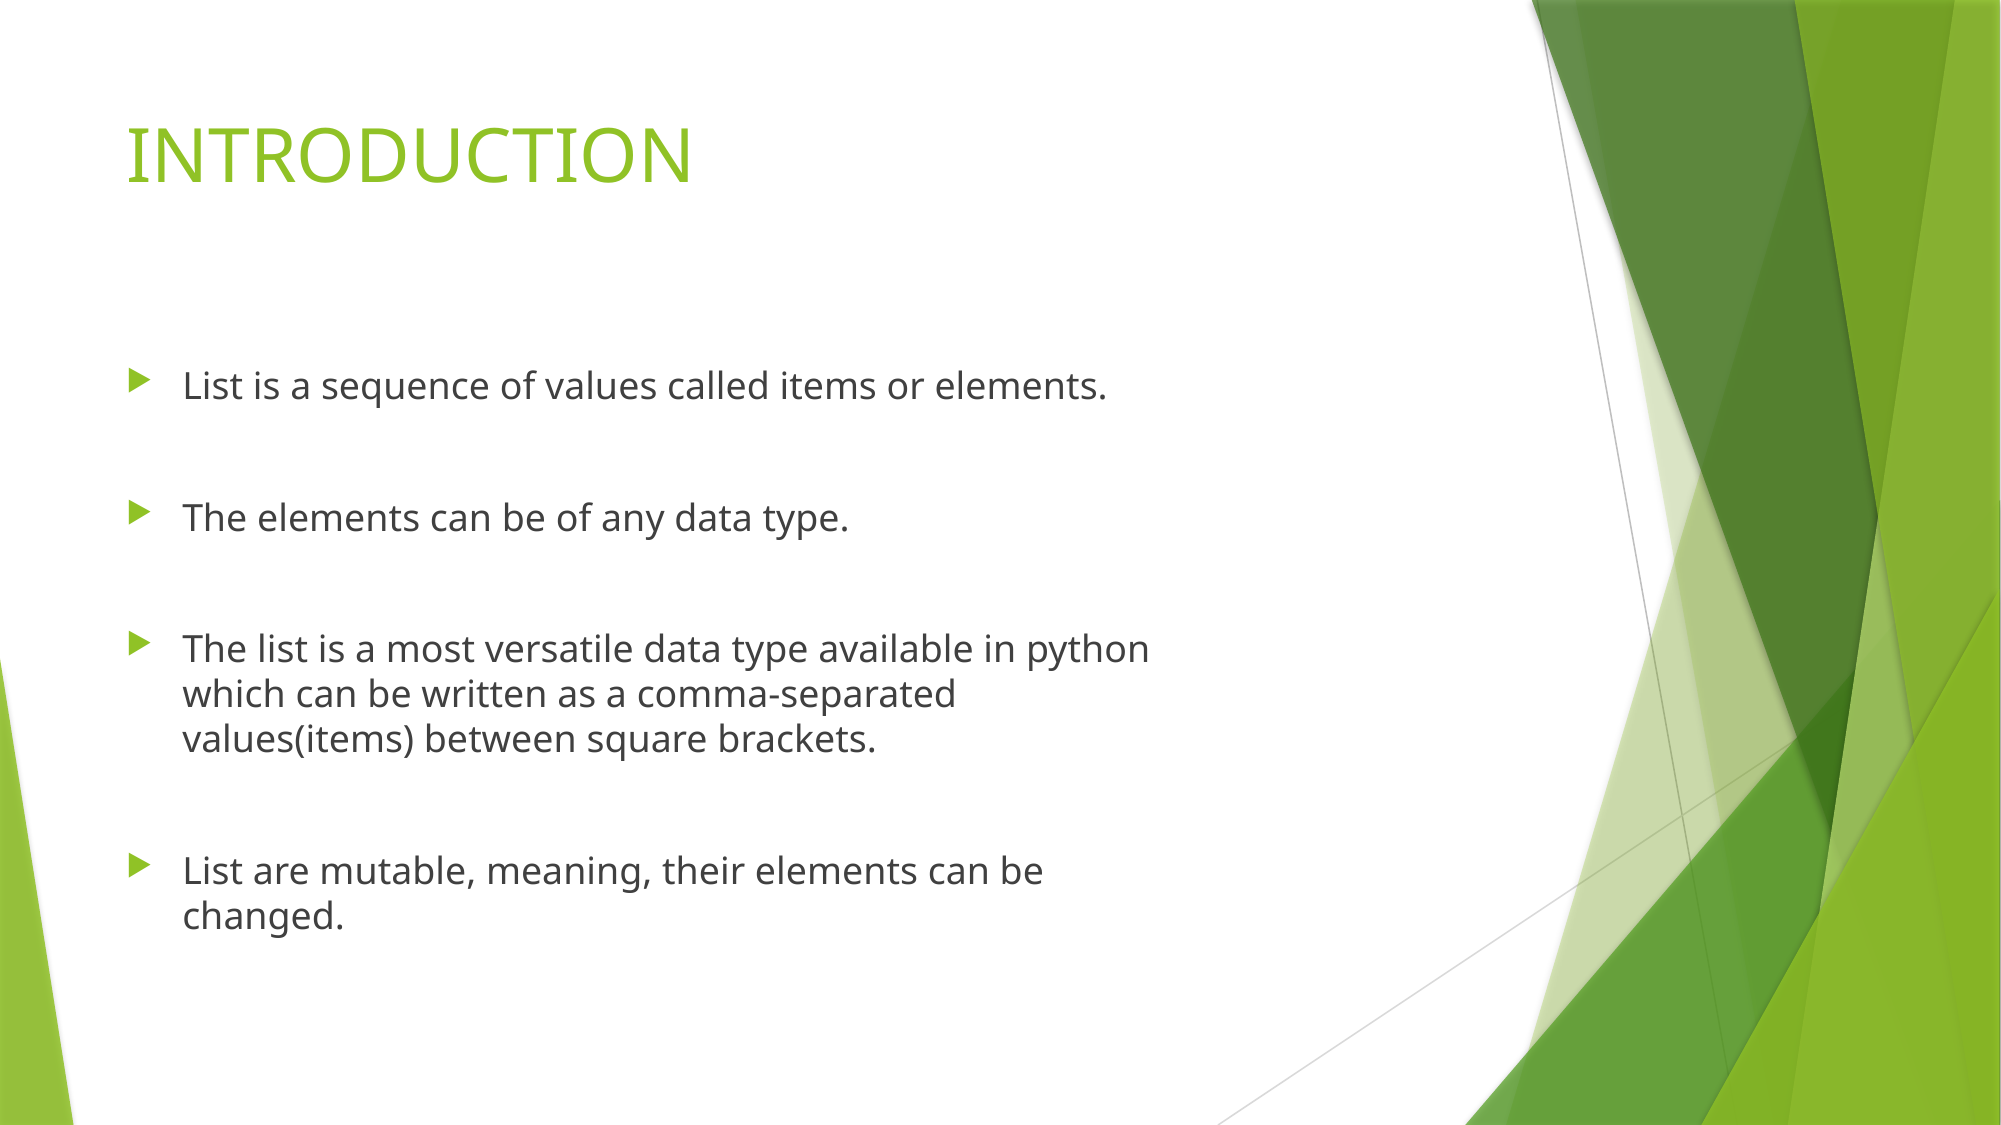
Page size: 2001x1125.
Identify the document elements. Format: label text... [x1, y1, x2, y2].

list List is a sequence of values called items or elements. The elements can be of any data type. The list is a most versatile data type available in python which can be written as a comma-separated values(items) between square brackets. List are mutable, meaning, their elements can be changed. [111, 354, 1215, 992]
title INTRODUCTION [111, 99, 1522, 317]
